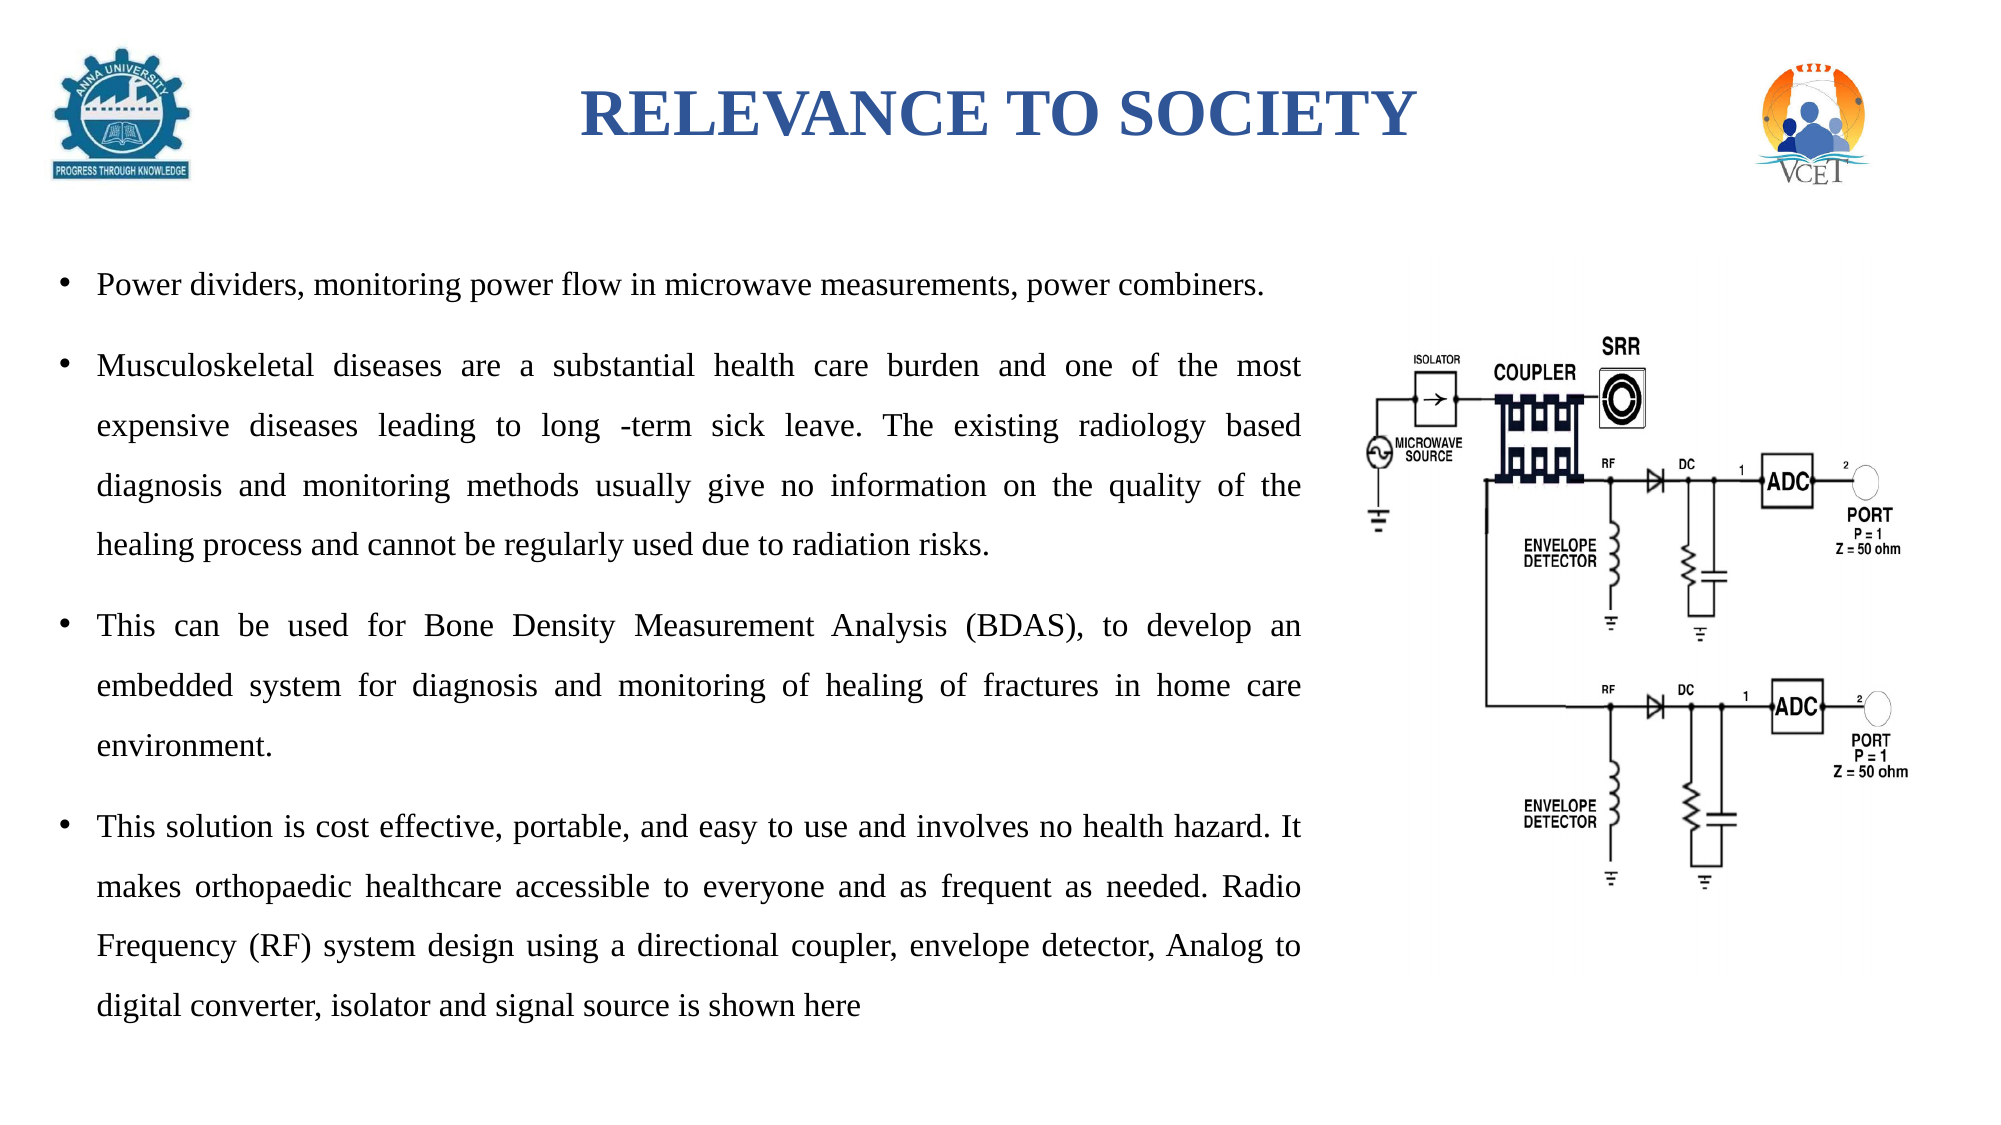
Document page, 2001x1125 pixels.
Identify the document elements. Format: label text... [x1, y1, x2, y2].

picture [1751, 59, 1875, 188]
picture [44, 39, 195, 190]
list Power dividers, monitoring power flow in microwave measurements, power combiners. Musculoskeletal diseases are a substantial health care burden and one of the most expensive diseases leading to long -term sick leave. The existing radiology based diagnosis and monitoring methods usually give no information on the quality of the healing process and cannot be regularly used due to radiation risks. This can be used for Bone Density Measurement Analysis (BDAS), to develop an embedded system for diagnosis and monitoring of healing of fractures in home care environment. This solution is cost effective, portable, and easy to use and involves no health hazard. It makes orthopaedic healthcare accessible to everyone and as frequent as needed. Radio Frequency (RF) system design using a directional coupler, envelope detector, Analog to digital converter, isolator and signal source is shown here [44, 234, 1320, 1086]
title RELEVANCE TO SOCIETY [195, 59, 1751, 168]
picture [1348, 255, 1940, 981]
